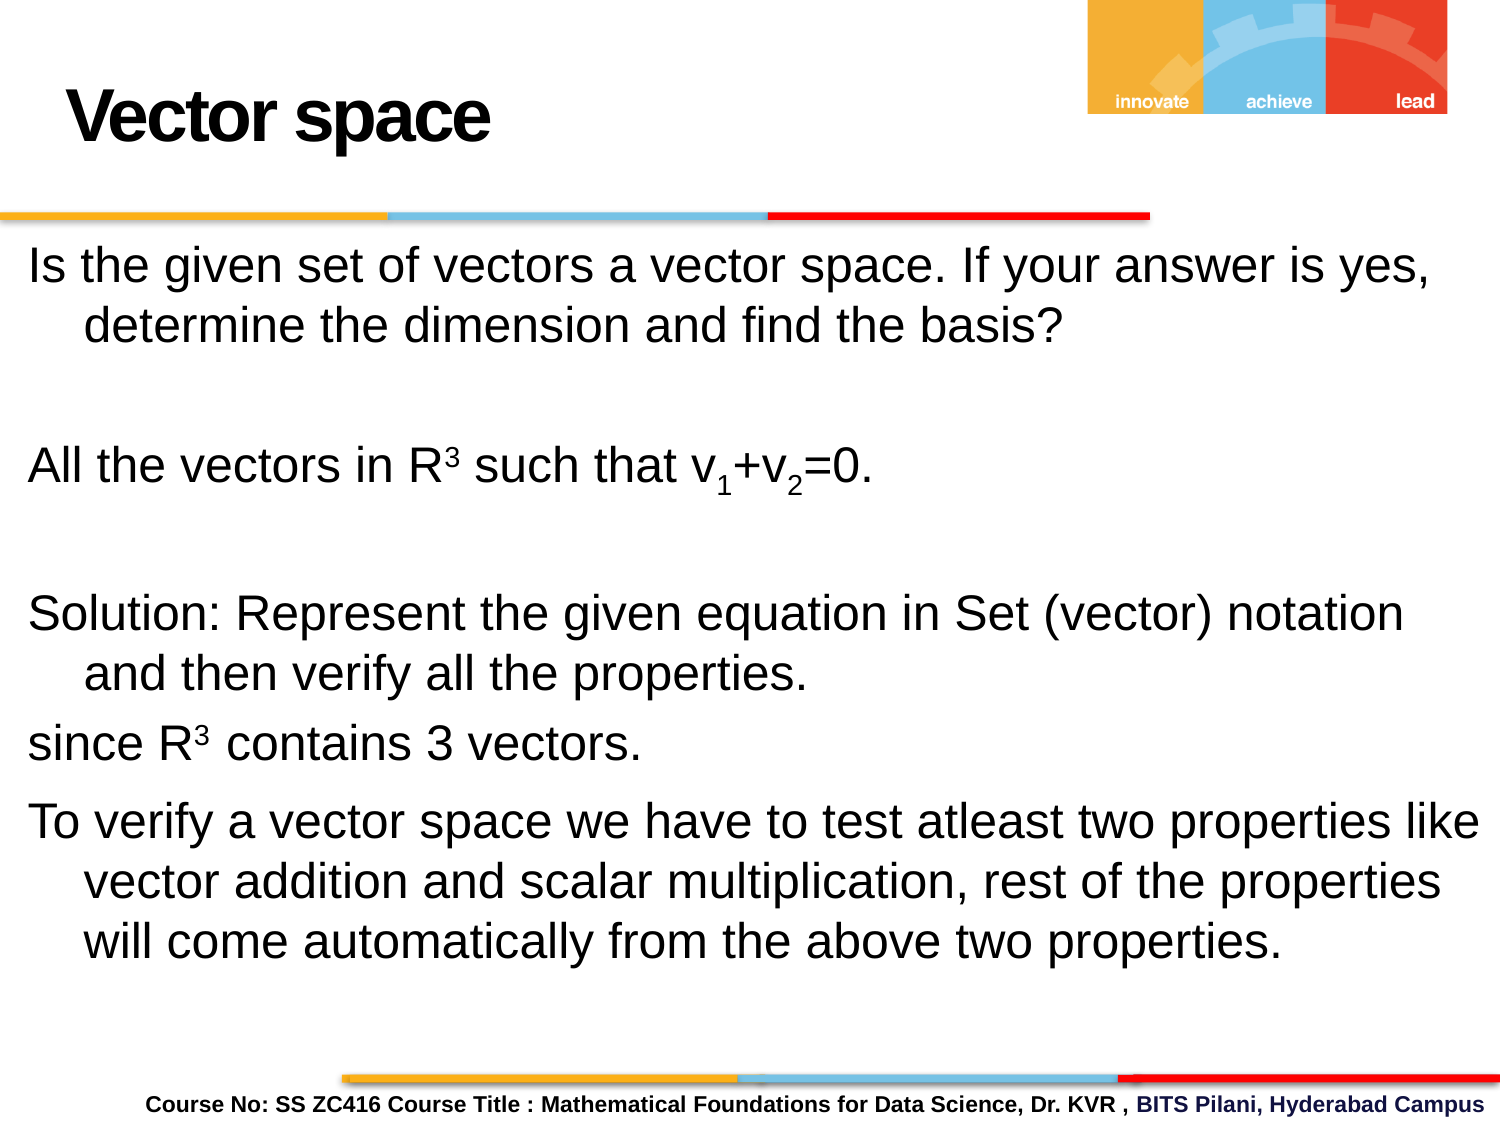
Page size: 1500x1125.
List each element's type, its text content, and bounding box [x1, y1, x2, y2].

picture [1087, 0, 1448, 114]
list Vector space [50, 24, 1088, 213]
